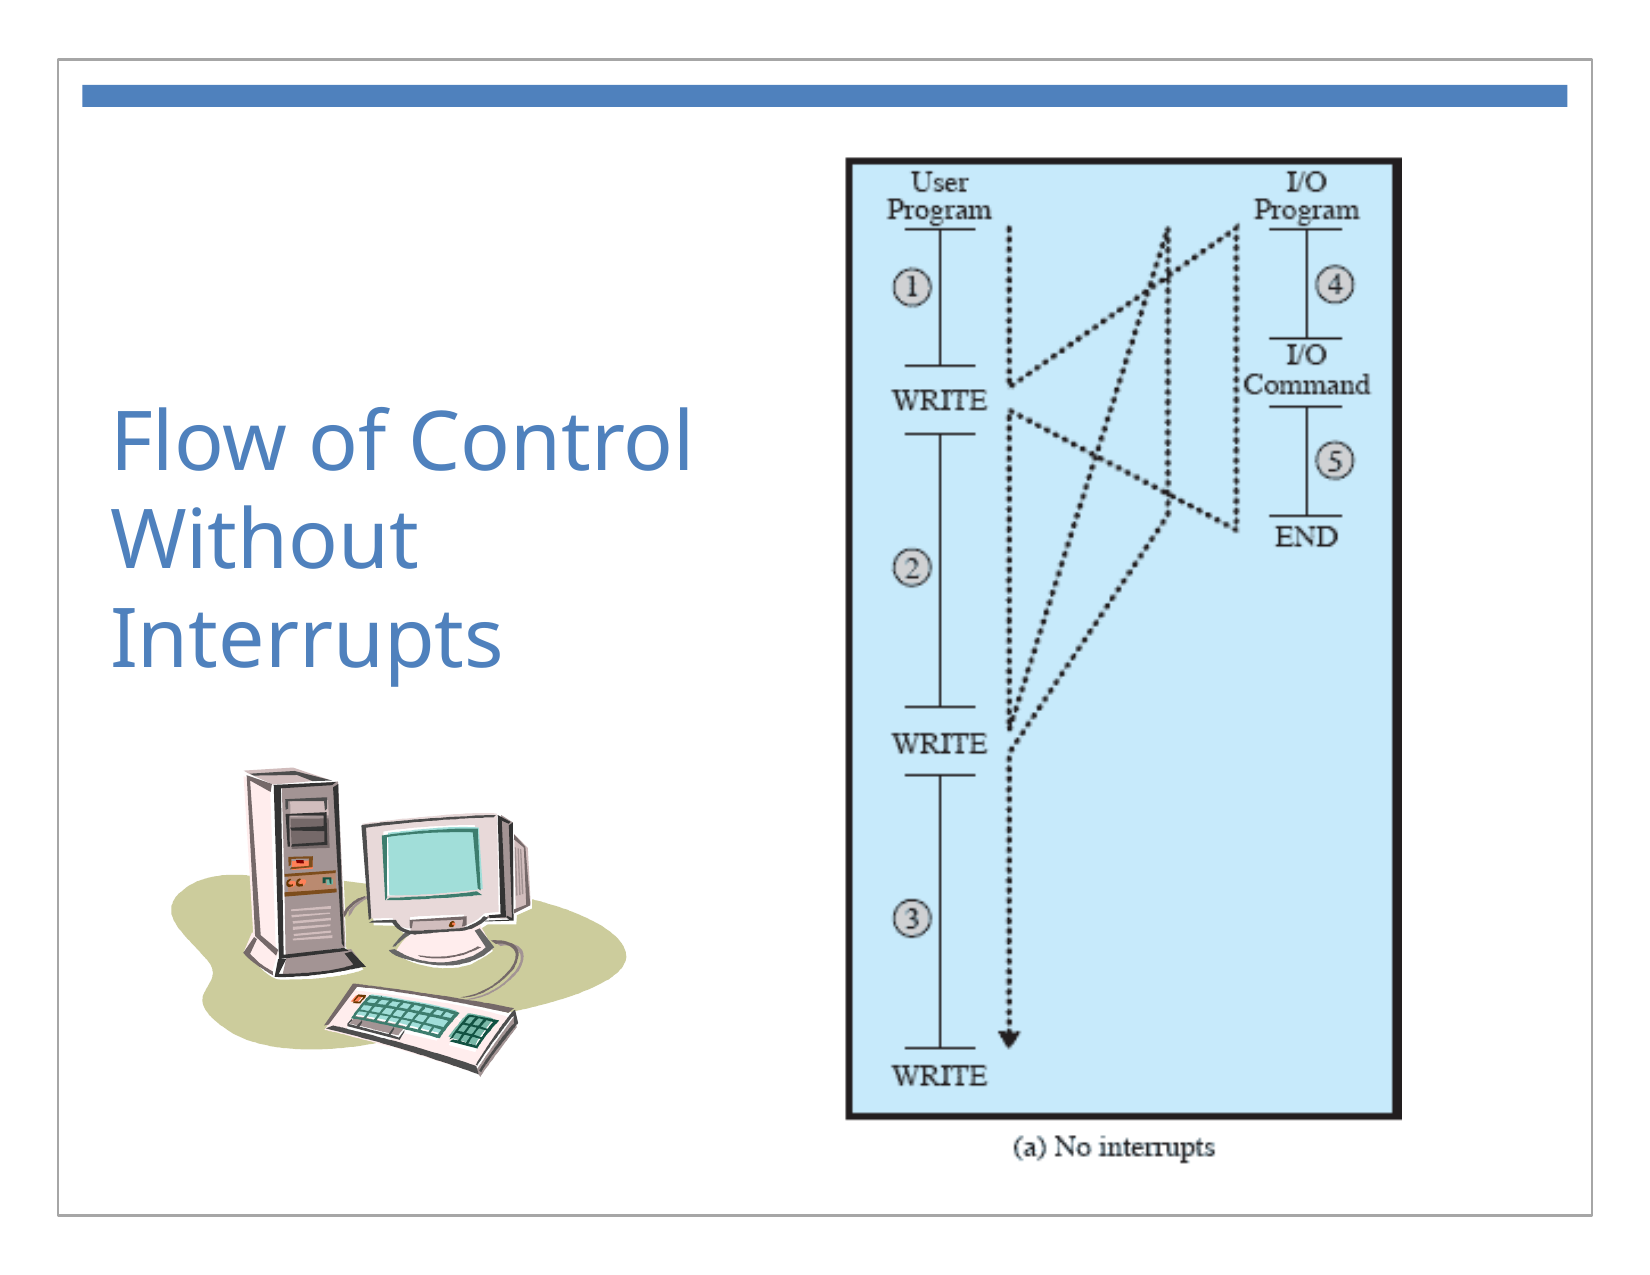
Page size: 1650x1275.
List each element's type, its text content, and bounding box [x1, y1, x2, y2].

title Flow of Control Without Interrupts [110, 384, 770, 685]
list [783, 155, 1463, 1175]
picture [164, 760, 633, 1084]
